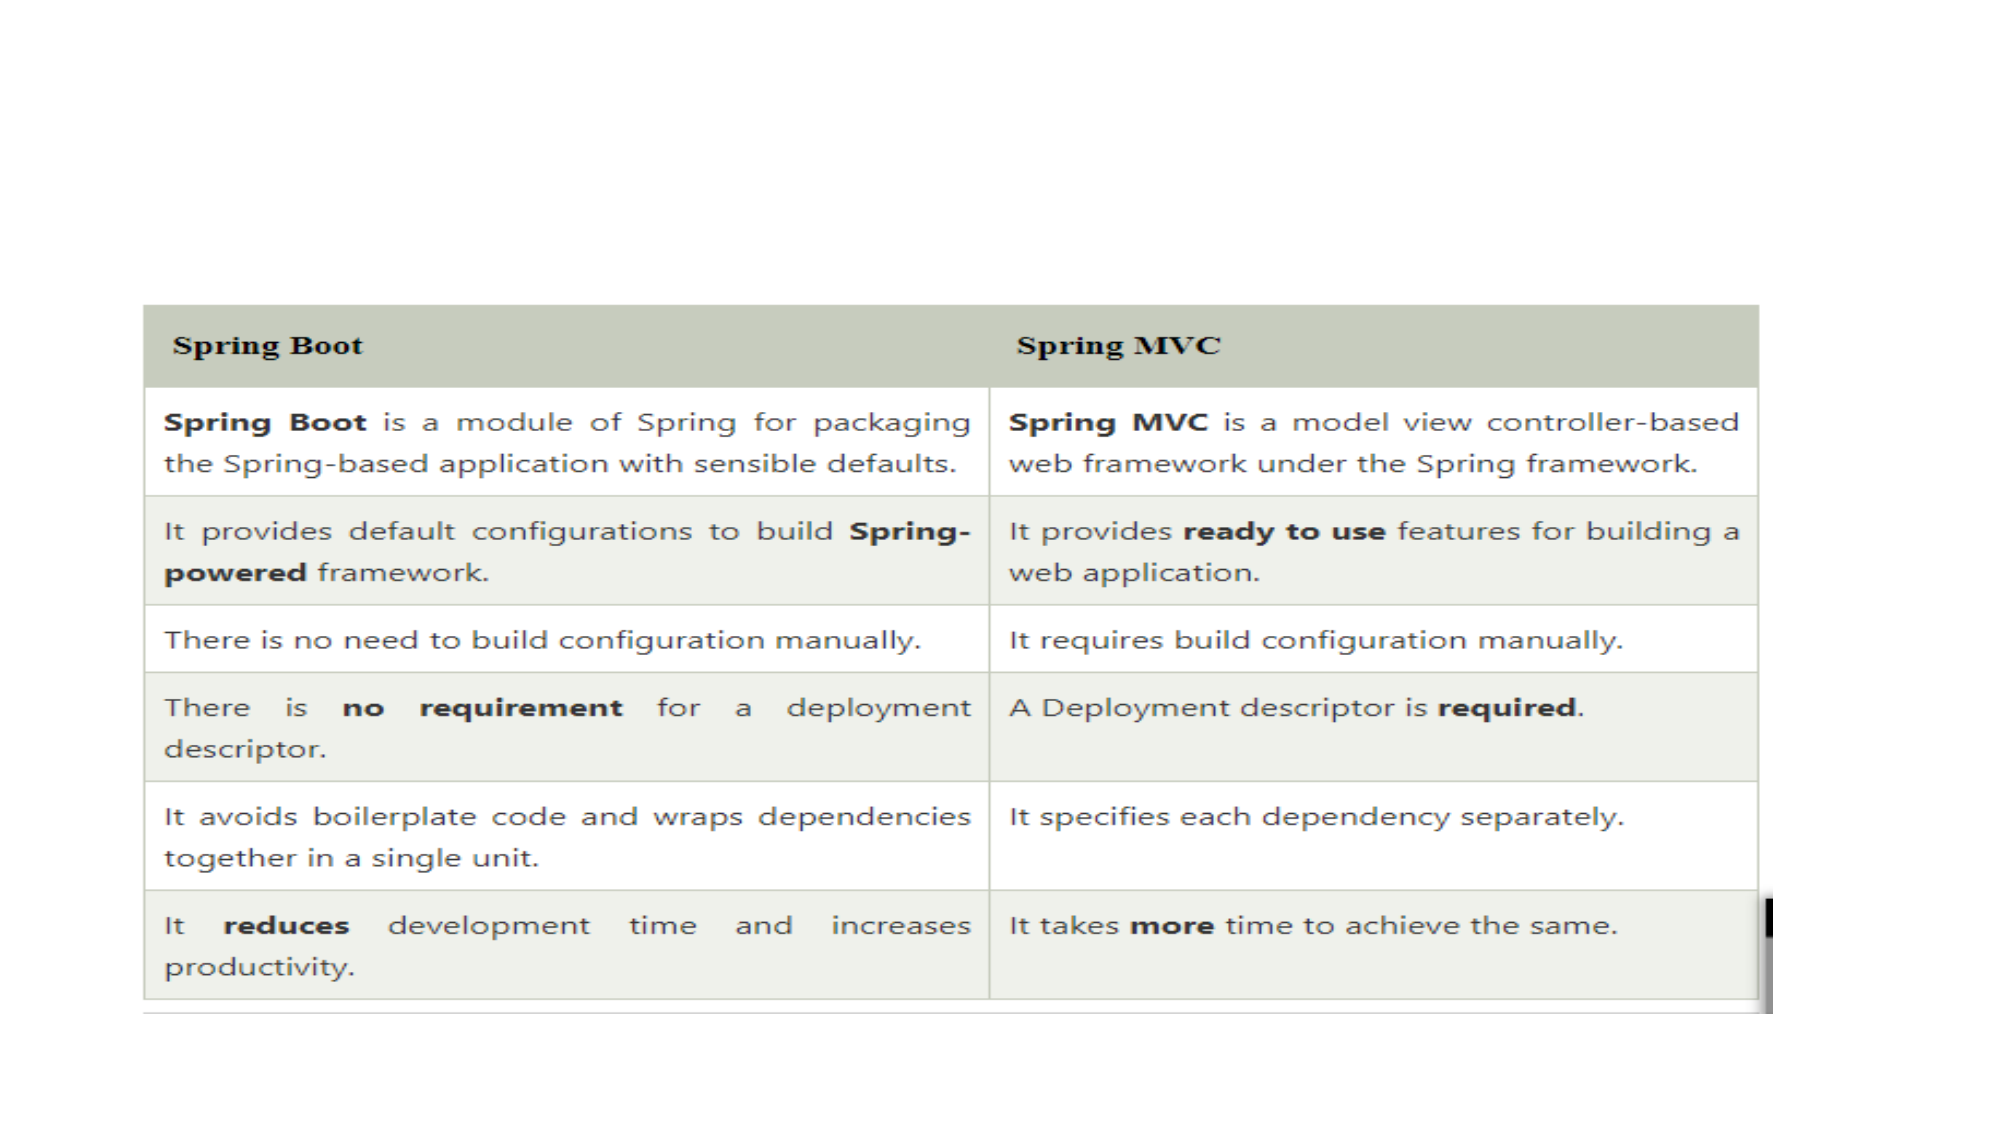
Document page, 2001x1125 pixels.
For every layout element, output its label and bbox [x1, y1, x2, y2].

list [122, 299, 1773, 1014]
